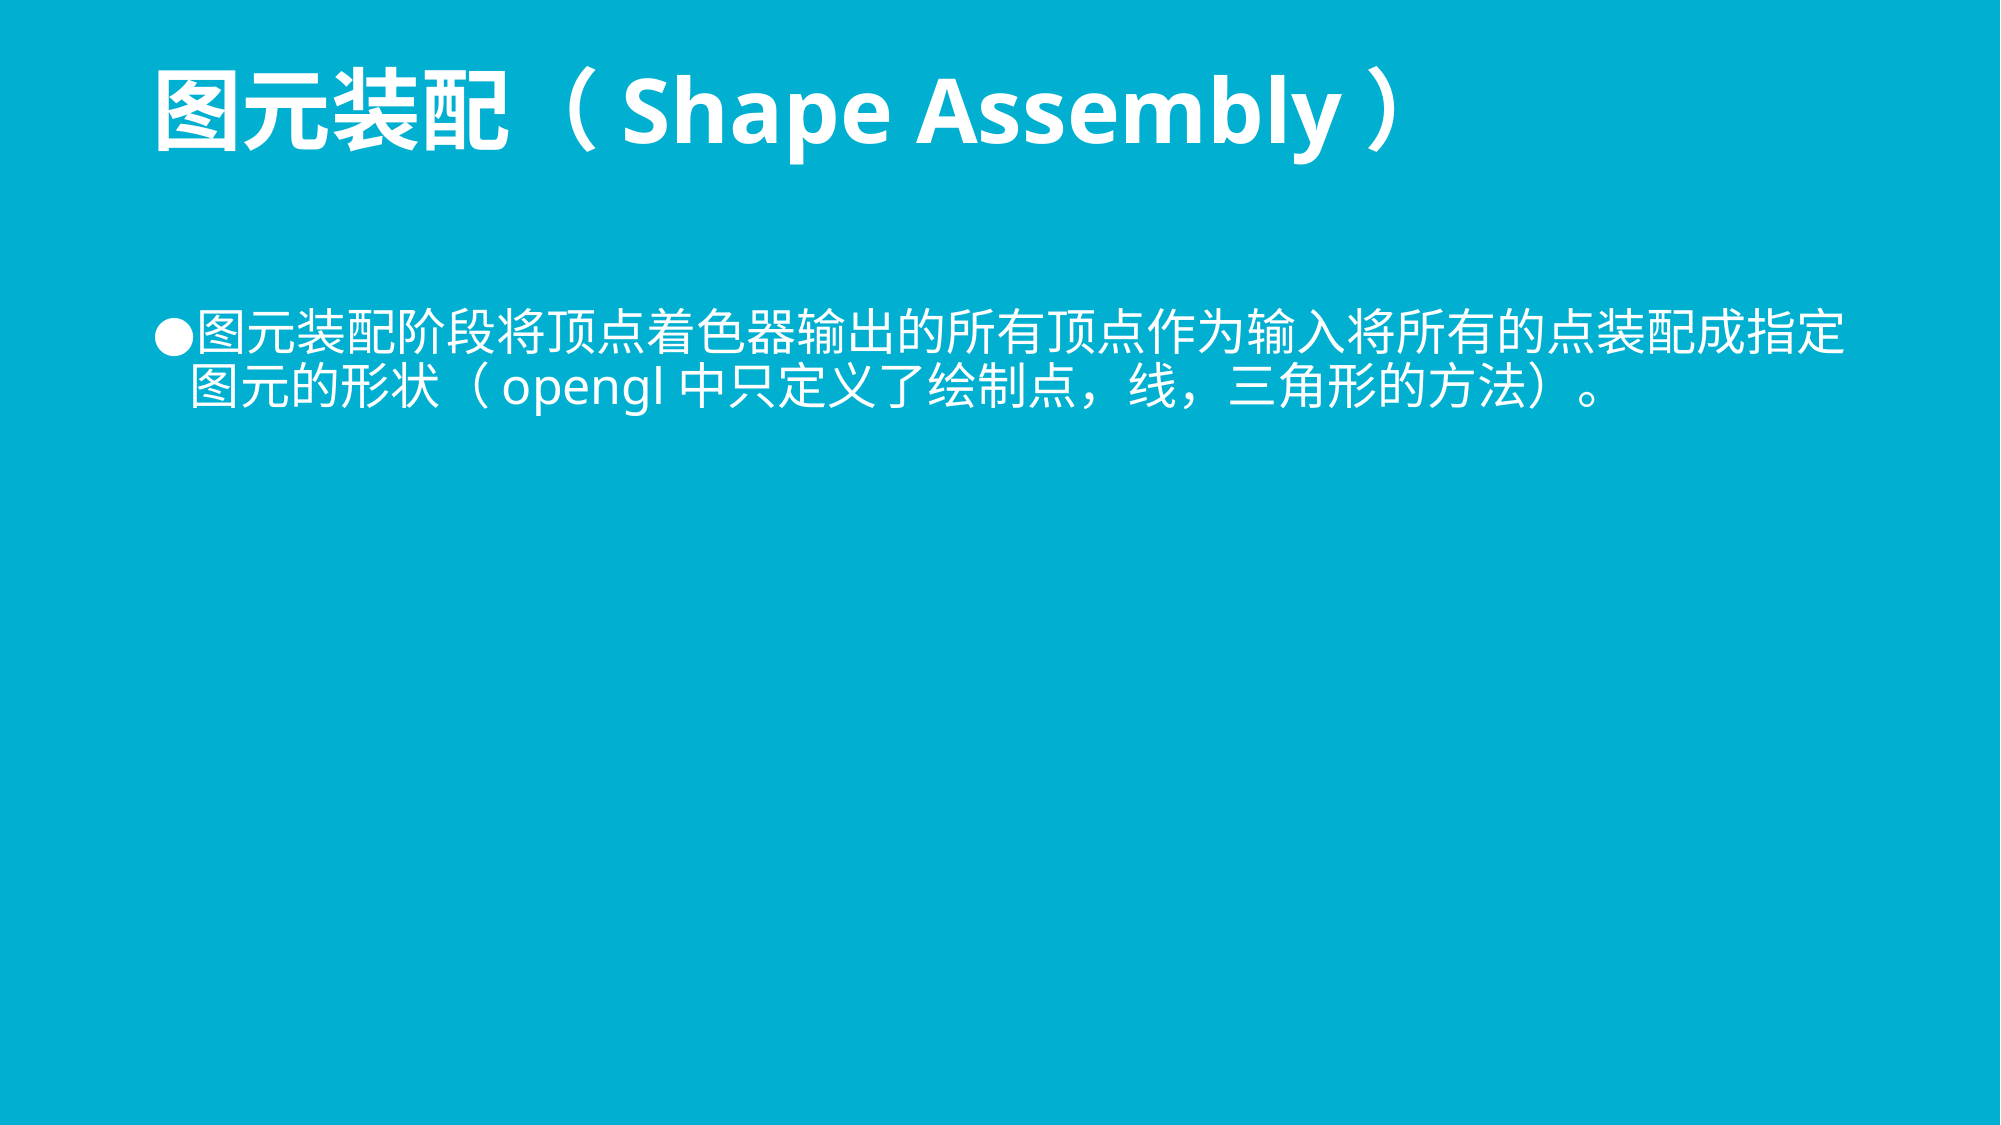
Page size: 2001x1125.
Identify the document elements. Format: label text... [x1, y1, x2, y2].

list 图元装配阶段将顶点着色器输出的所有顶点作为输入将所有的点装配成指定图元的形状（opengl中只定义了绘制点，线，三角形的方法）。 [137, 299, 1863, 1014]
title 图元装配（Shape Assembly） [137, 59, 1863, 278]
